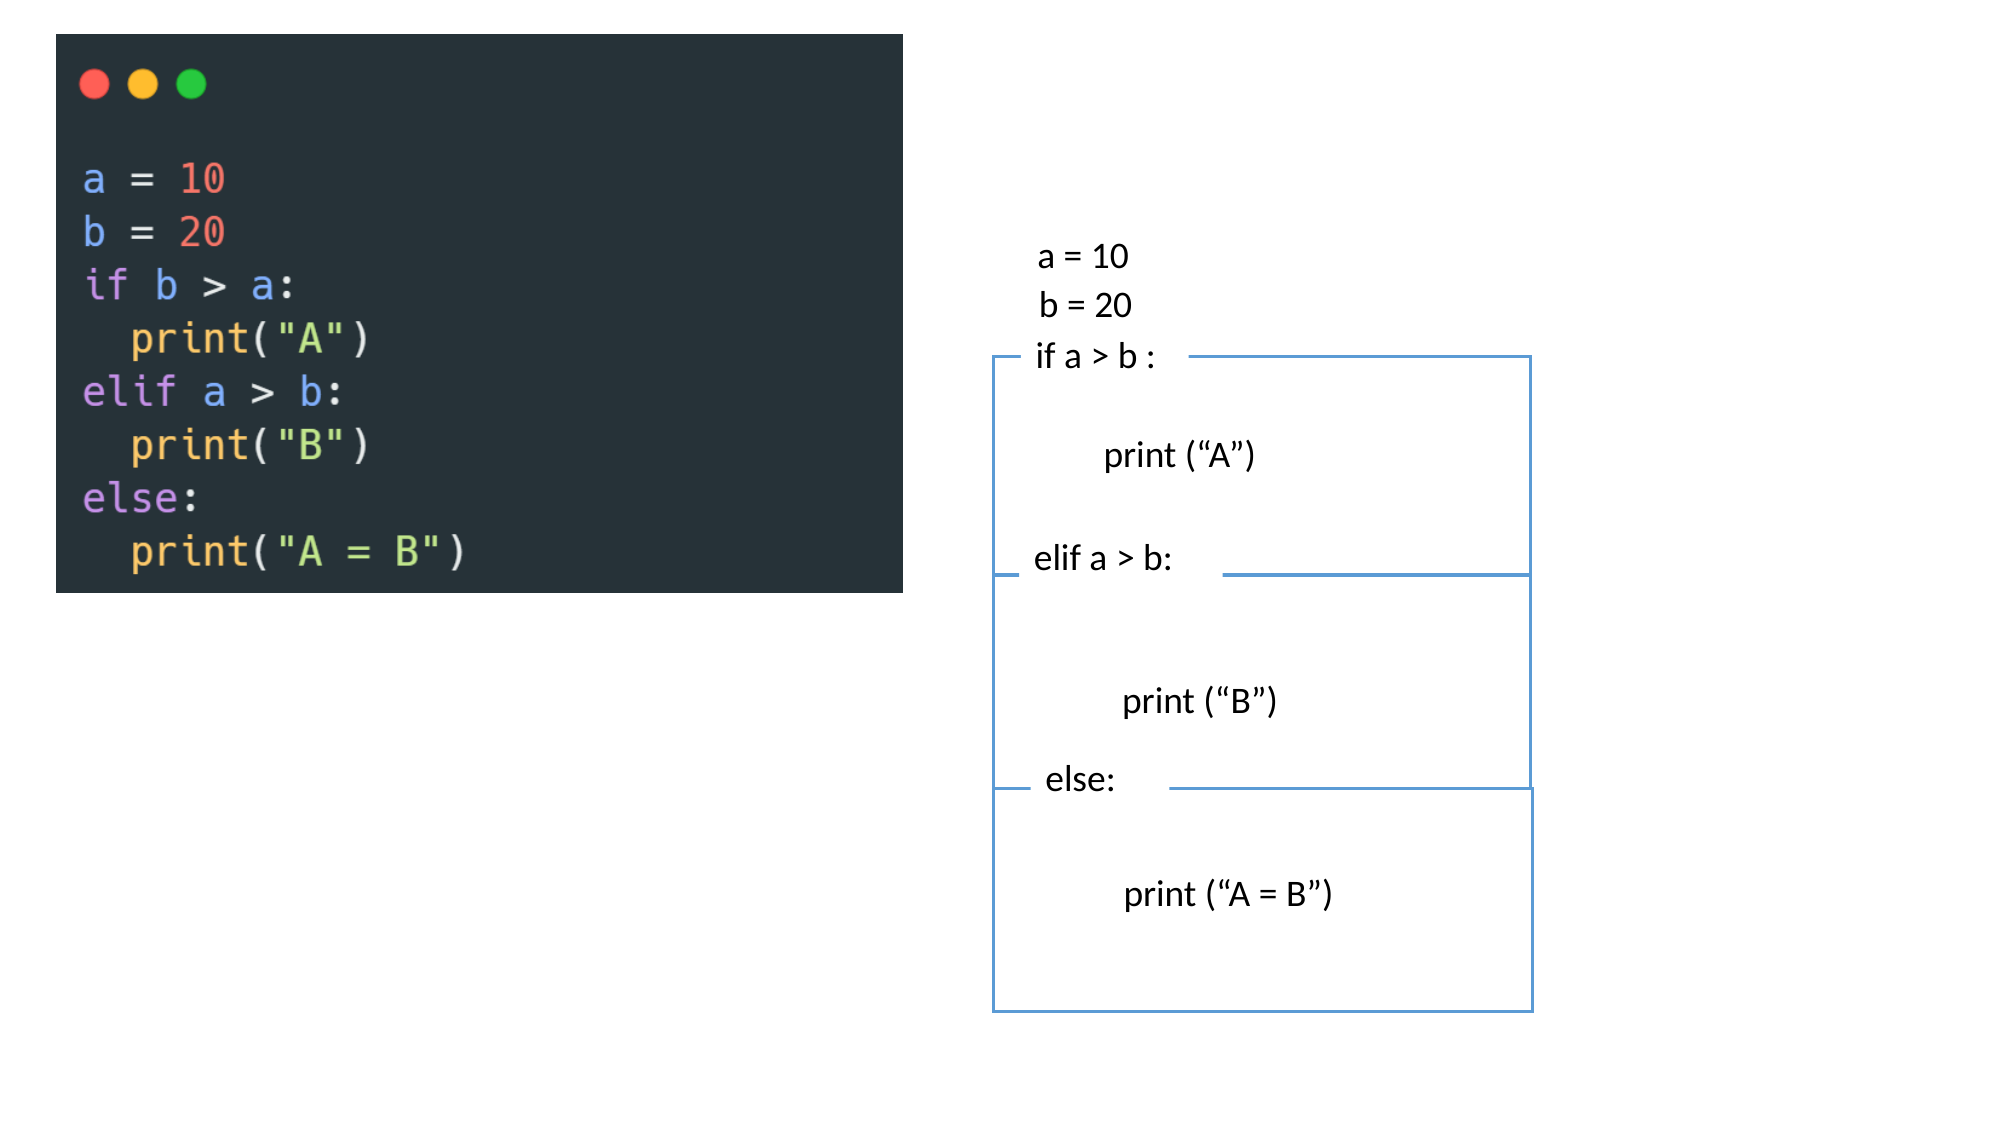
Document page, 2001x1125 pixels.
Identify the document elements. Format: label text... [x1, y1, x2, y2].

text_box else: [1030, 746, 1170, 807]
text_box elif a > b: [1019, 519, 1223, 579]
text_box a = 10 [1022, 224, 1168, 284]
text_box print (“B”) [1107, 668, 1413, 729]
text_box print (“A = B”) [1108, 862, 1481, 922]
text_box [992, 788, 1533, 1012]
text_box elif a > b: [1019, 525, 1194, 586]
text_box b = 20 [1024, 272, 1163, 324]
text_box [993, 355, 1532, 575]
picture [55, 34, 903, 593]
text_box if a > b : [1020, 324, 1189, 384]
text_box print (“A”) [1088, 422, 1307, 483]
text_box [993, 575, 1532, 788]
